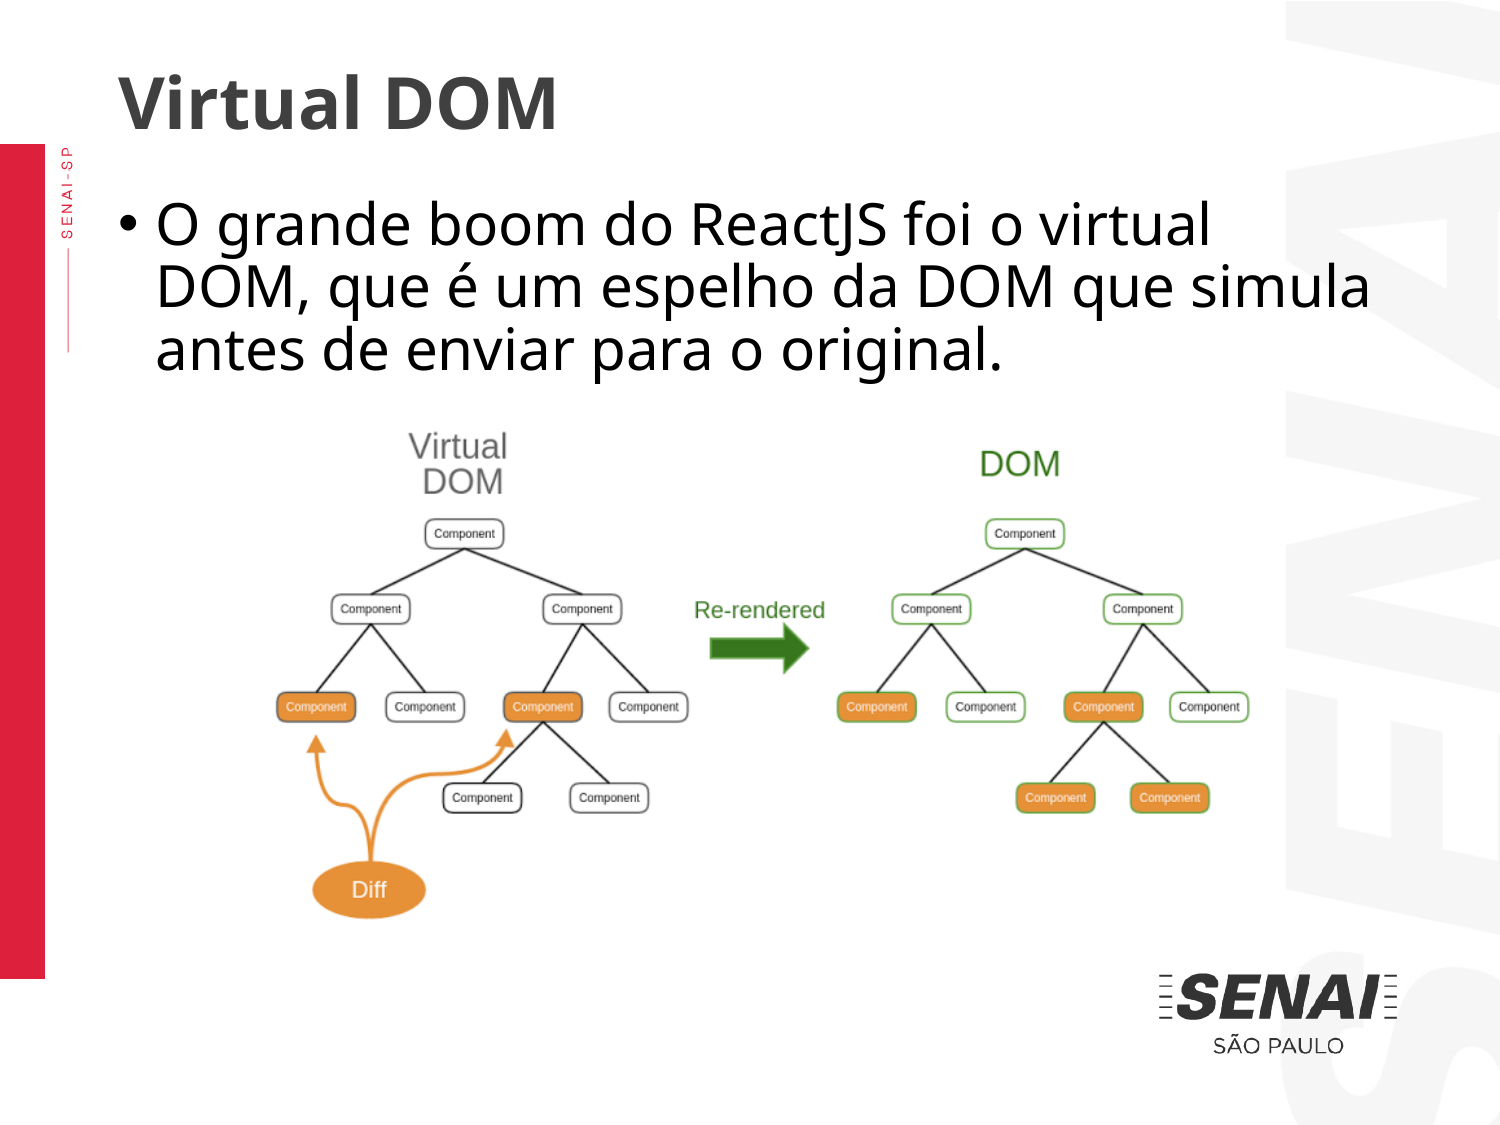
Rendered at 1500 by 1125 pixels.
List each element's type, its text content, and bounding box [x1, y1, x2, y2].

list Virtual DOM [103, 59, 1397, 153]
list O grande boom do ReactJS foi o virtual DOM, que é um espelho da DOM que simula antes de enviar para o original. [103, 187, 1397, 1014]
picture [0, 0, 1500, 1125]
